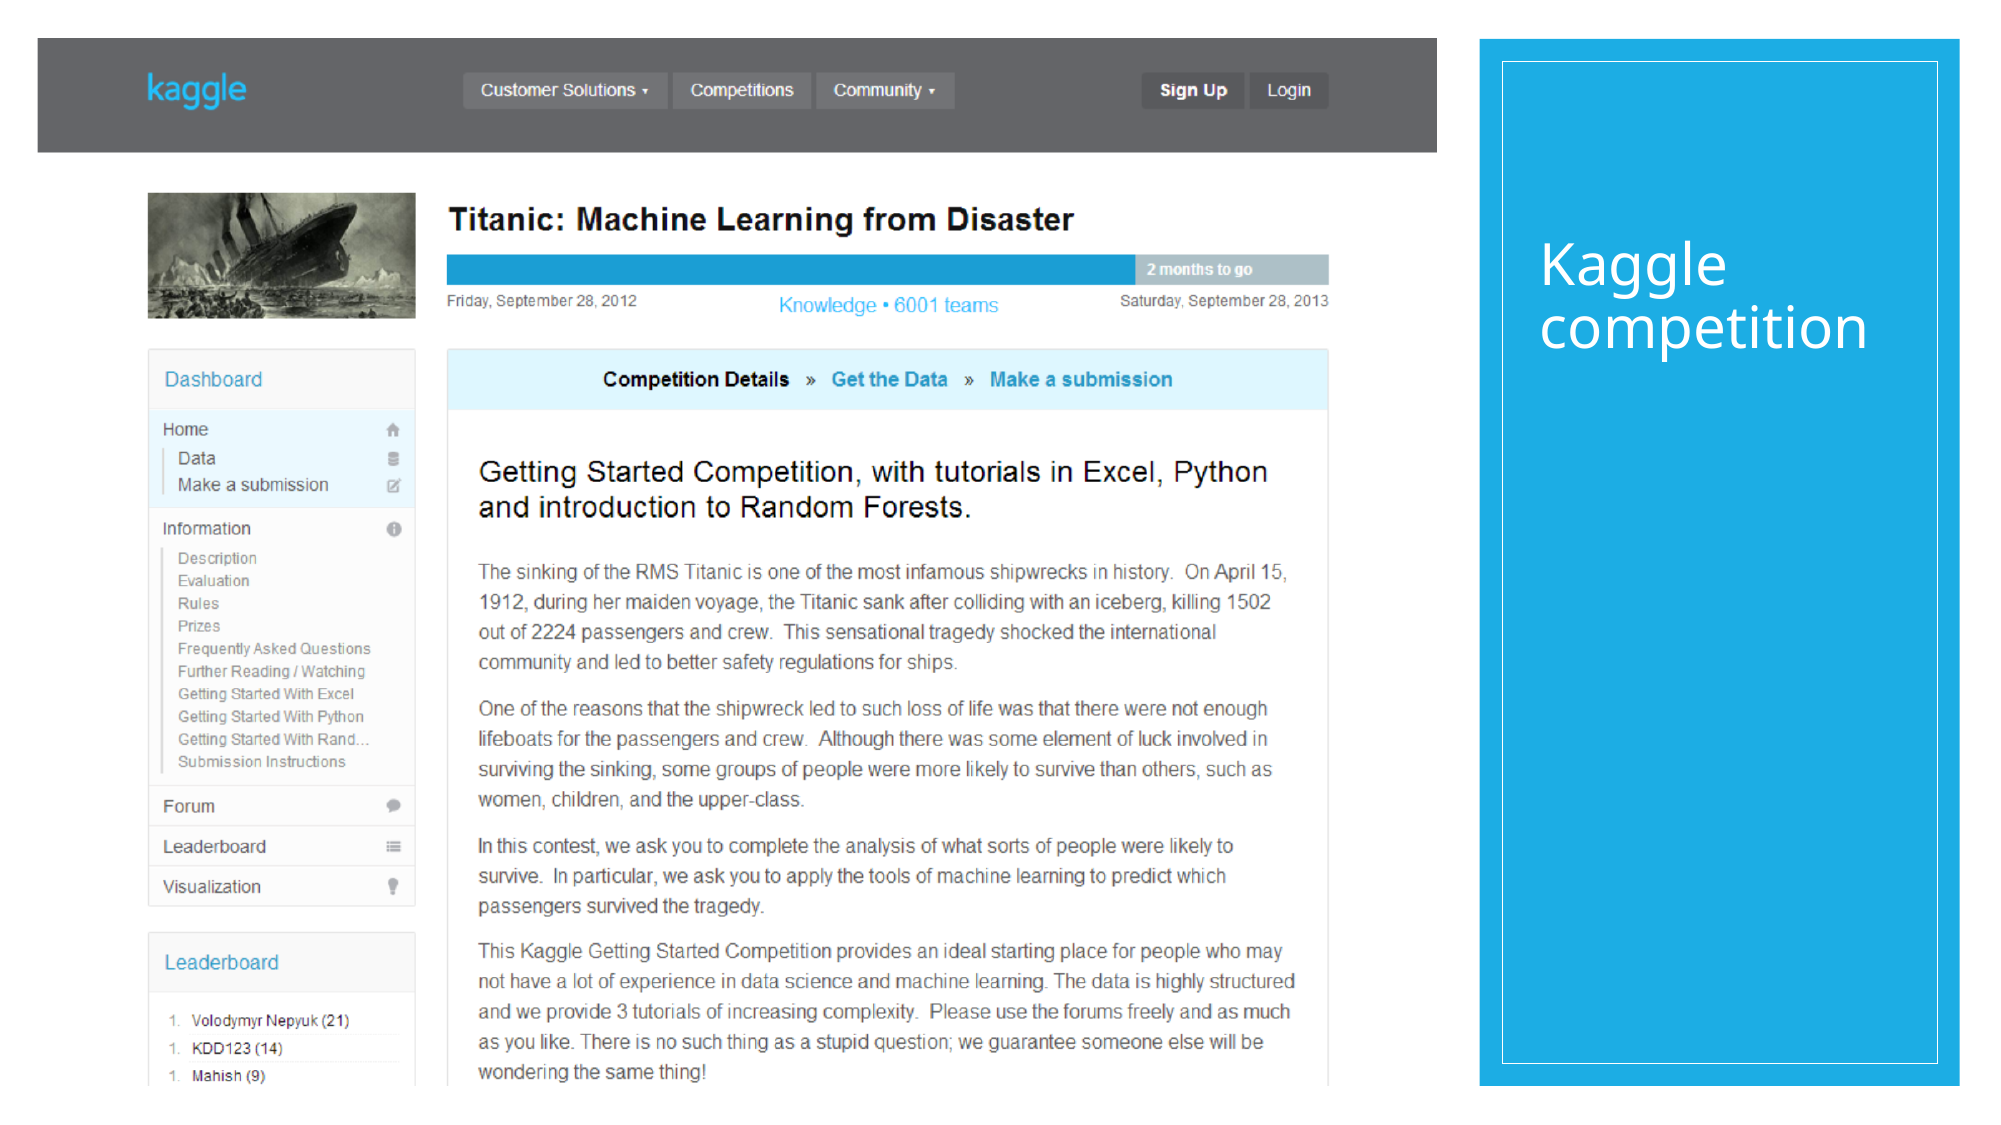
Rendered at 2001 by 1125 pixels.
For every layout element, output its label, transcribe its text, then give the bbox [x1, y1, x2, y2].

picture [37, 38, 1437, 1086]
title Kaggle competition [1524, 98, 1924, 369]
